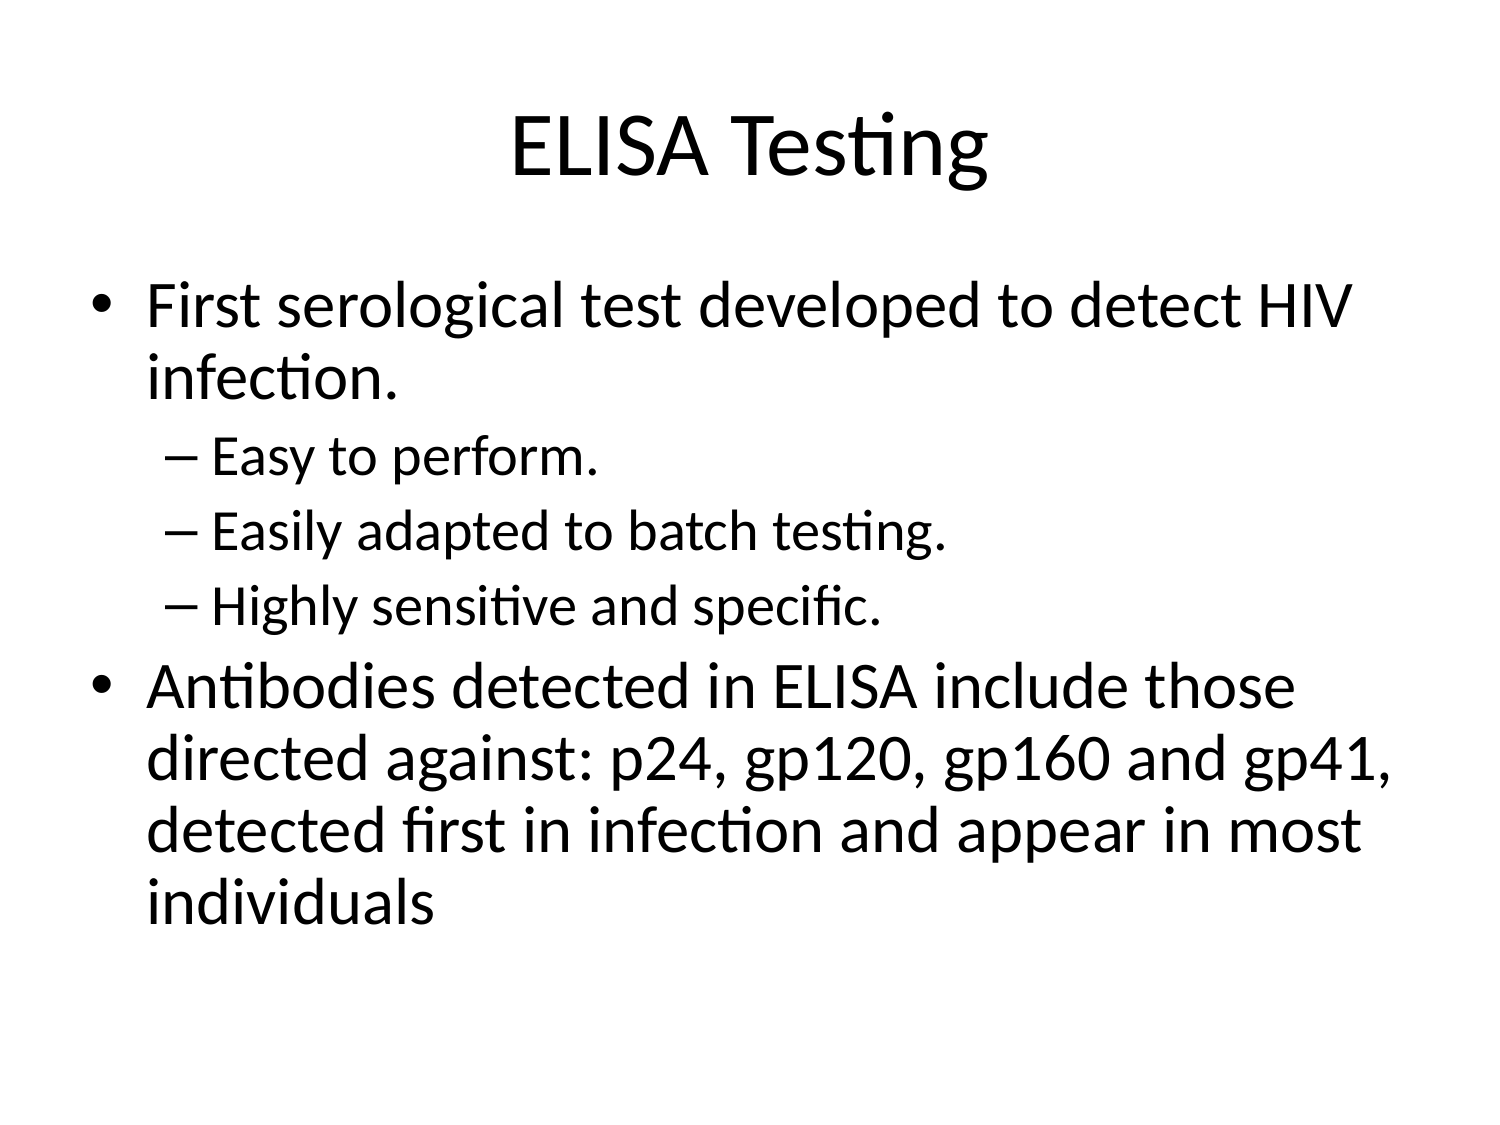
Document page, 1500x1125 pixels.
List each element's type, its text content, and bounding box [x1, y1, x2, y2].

list First serological test developed to detect HIV infection. Easy to perform. Easily adapted to batch testing. Highly sensitive and specific. Antibodies detected in ELISA include those directed against: p24, gp120, gp160 and gp41, detected first in infection and appear in most individuals [75, 262, 1425, 1005]
title ELISA Testing [75, 45, 1425, 233]
